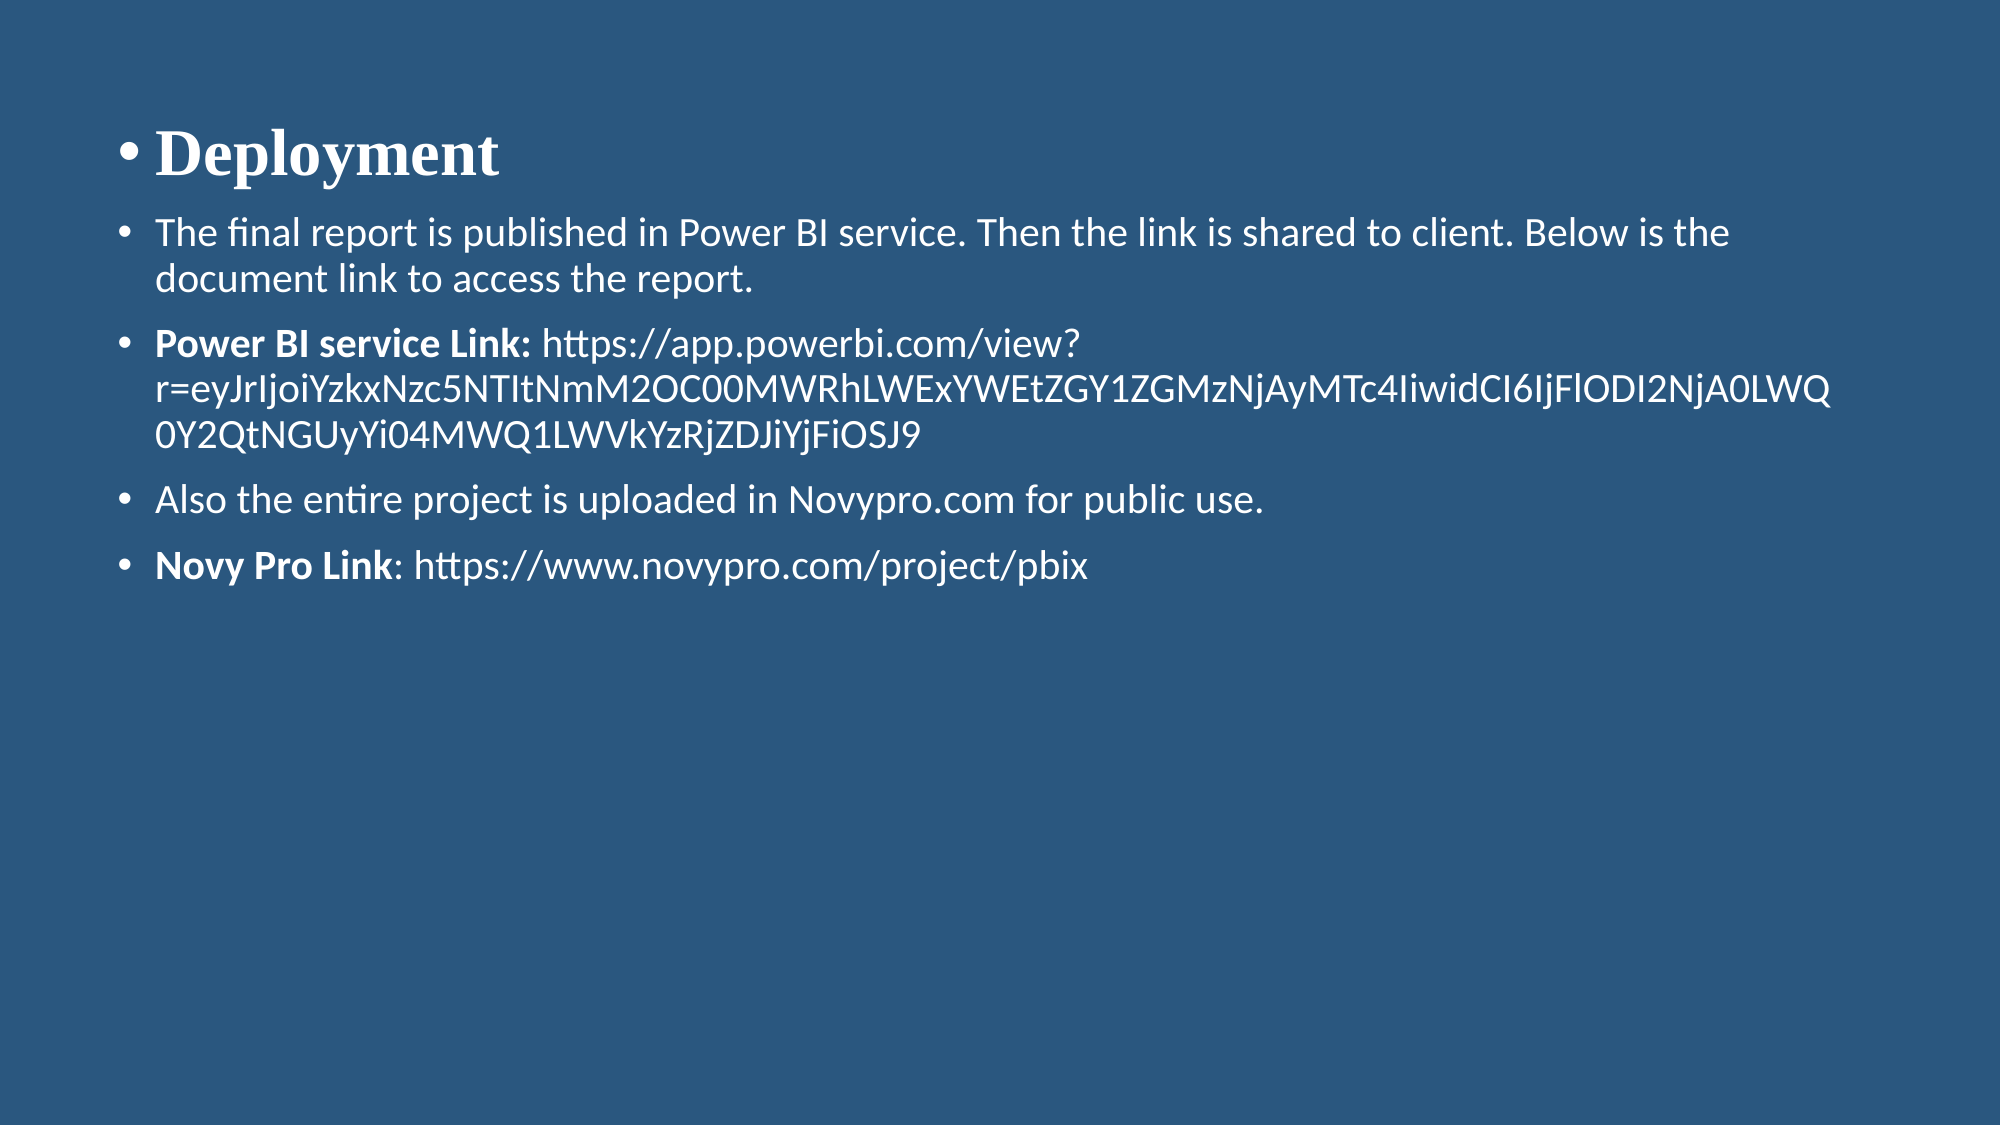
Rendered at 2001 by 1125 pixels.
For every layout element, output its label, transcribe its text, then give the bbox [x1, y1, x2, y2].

list Deployment The final report is published in Power BI service. Then the link is shared to client. Below is the document link to access the report. Power BI service Link: https://app.powerbi.com/view?r=eyJrIjoiYzkxNzc5NTItNmM2OC00MWRhLWExYWEtZGY1ZGMzNjAyMTc4IiwidCI6IjFlODI2NjA0LWQ0Y2QtNGUyYi04MWQ1LWVkYzRjZDJiYjFiOSJ9 Also the entire project is uploaded in Novypro.com for public use. Novy Pro Link: https://www.novypro.com/project/pbix [102, 110, 1863, 962]
